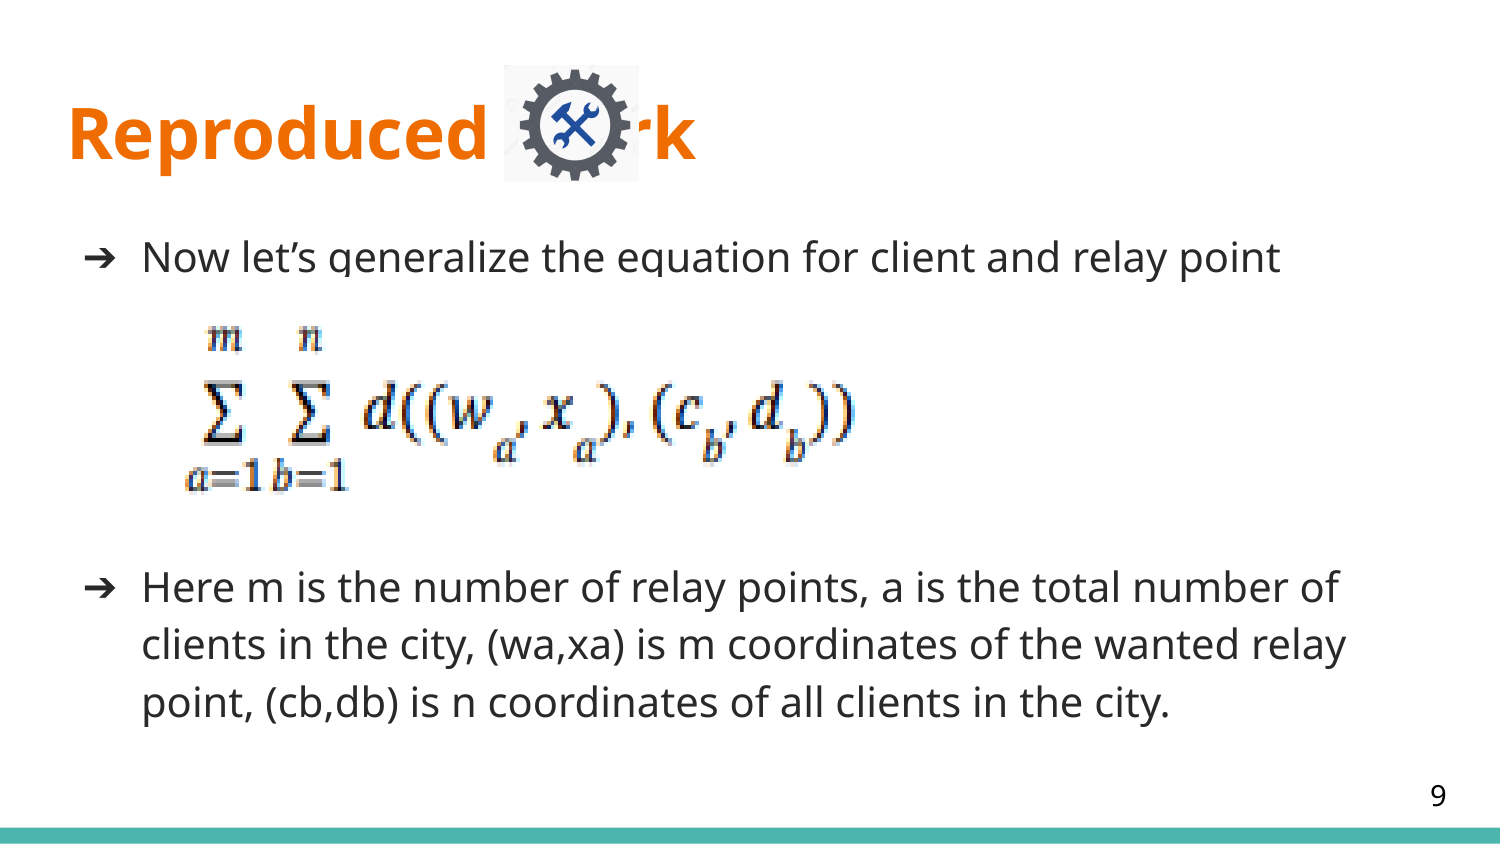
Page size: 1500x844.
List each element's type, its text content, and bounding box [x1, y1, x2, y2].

picture [144, 277, 901, 529]
list Now let’s generalize the equation for client and relay point Here m is the number of relay points, a is the total number of clients in the city, (wa,xa) is m coordinates of the wanted relay point, (cb,db) is n coordinates of all clients in the city. [51, 207, 1449, 750]
title Reproduced Work [51, 72, 503, 189]
picture [503, 64, 639, 182]
text_box 9 [1415, 762, 1468, 828]
title Reproduced Work [640, 72, 1449, 189]
